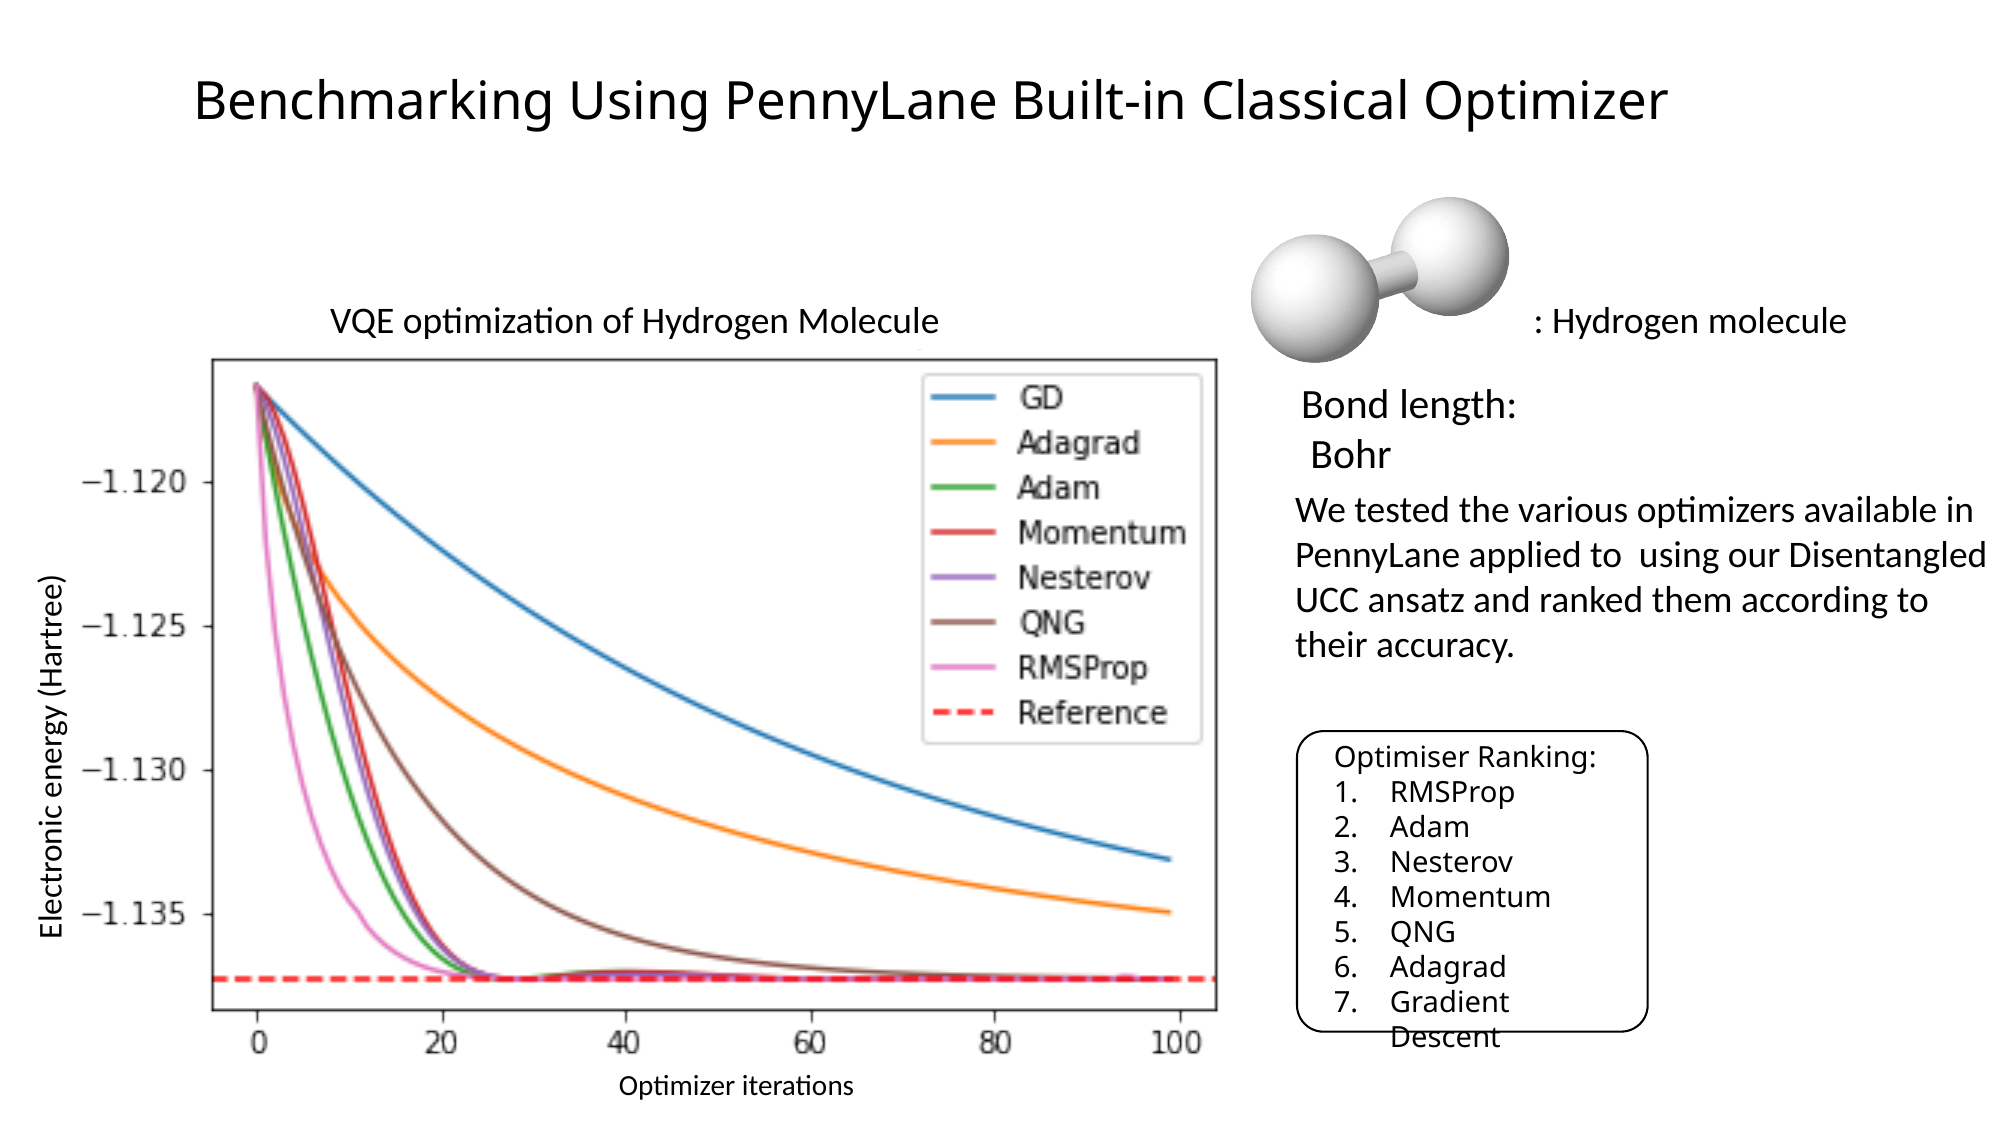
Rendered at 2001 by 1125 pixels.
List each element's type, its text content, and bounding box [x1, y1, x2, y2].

text_box Electronic energy (Hartree) [20, 559, 76, 954]
picture [77, 186, 1519, 1059]
title Benchmarking Using PennyLane Built-in Classical Optimizer [178, 66, 1904, 139]
text_box Optimizer iterations [604, 1059, 870, 1109]
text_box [1296, 731, 1648, 1032]
